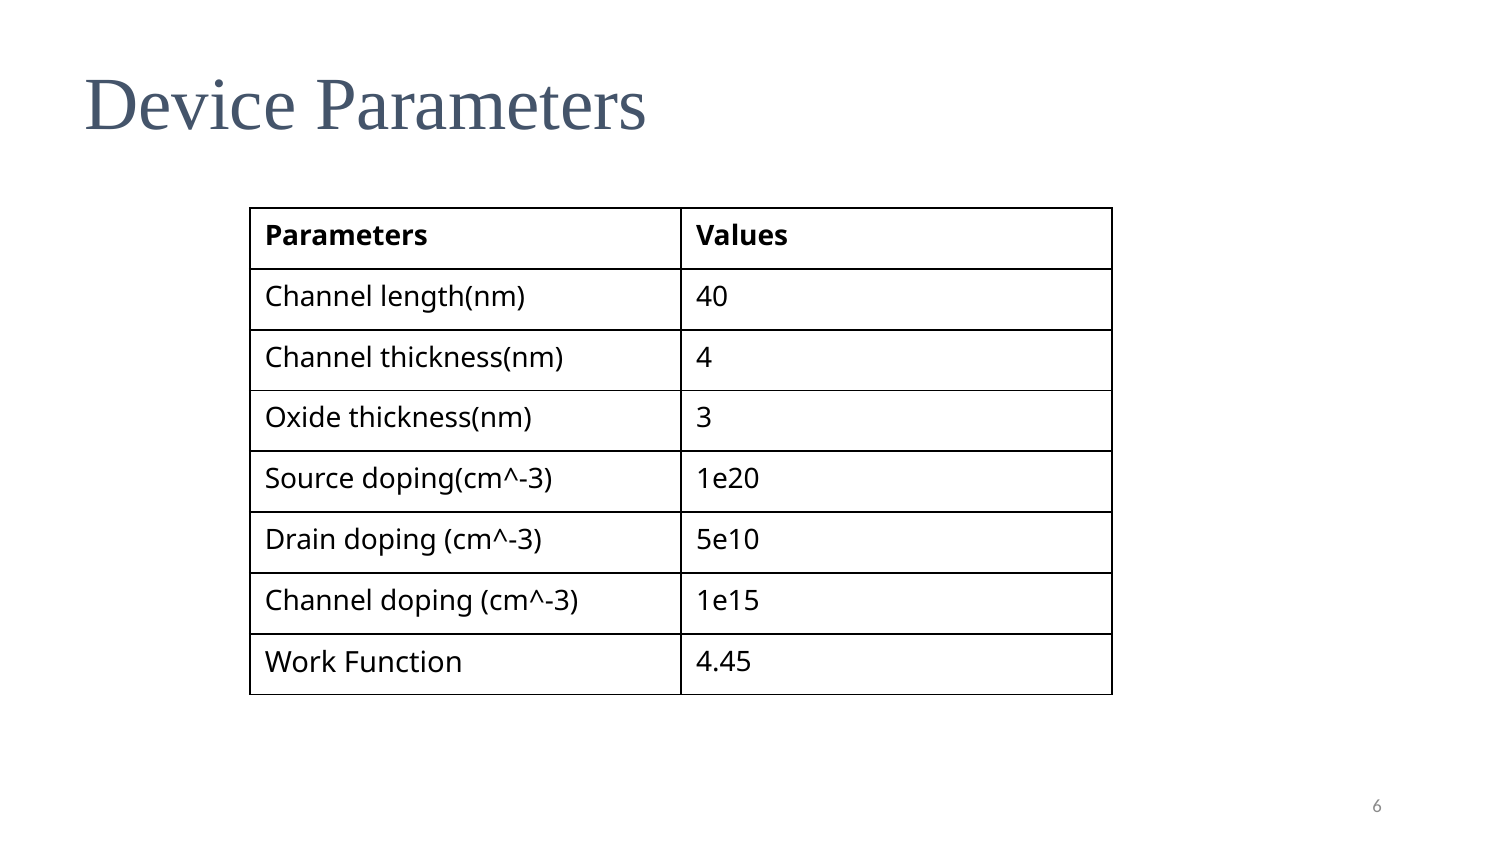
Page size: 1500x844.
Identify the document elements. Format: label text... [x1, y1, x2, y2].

table_cell 1e15 [682, 574, 1111, 633]
table_cell Channel length(nm) [251, 270, 680, 329]
table_cell Drain doping (cm^-3) [251, 513, 680, 572]
table_cell 1e20 [682, 452, 1111, 511]
table_cell Source doping(cm^-3) [251, 452, 680, 511]
table_cell Oxide thickness(nm) [251, 391, 680, 450]
table_header Values [682, 209, 1111, 268]
table_cell 5e10 [682, 513, 1111, 572]
table_cell Channel doping (cm^-3) [251, 574, 680, 633]
table_cell Channel thickness(nm) [251, 331, 680, 390]
table_cell 4.45 [682, 635, 1111, 694]
table_cell 4 [682, 331, 1111, 390]
title Device Parameters [69, 23, 1364, 187]
table_header Parameters [251, 209, 680, 268]
table_cell Work Function [251, 635, 680, 694]
table_cell 3 [682, 391, 1111, 450]
slide_number 6 [1059, 782, 1397, 827]
table_cell 40 [682, 270, 1111, 329]
